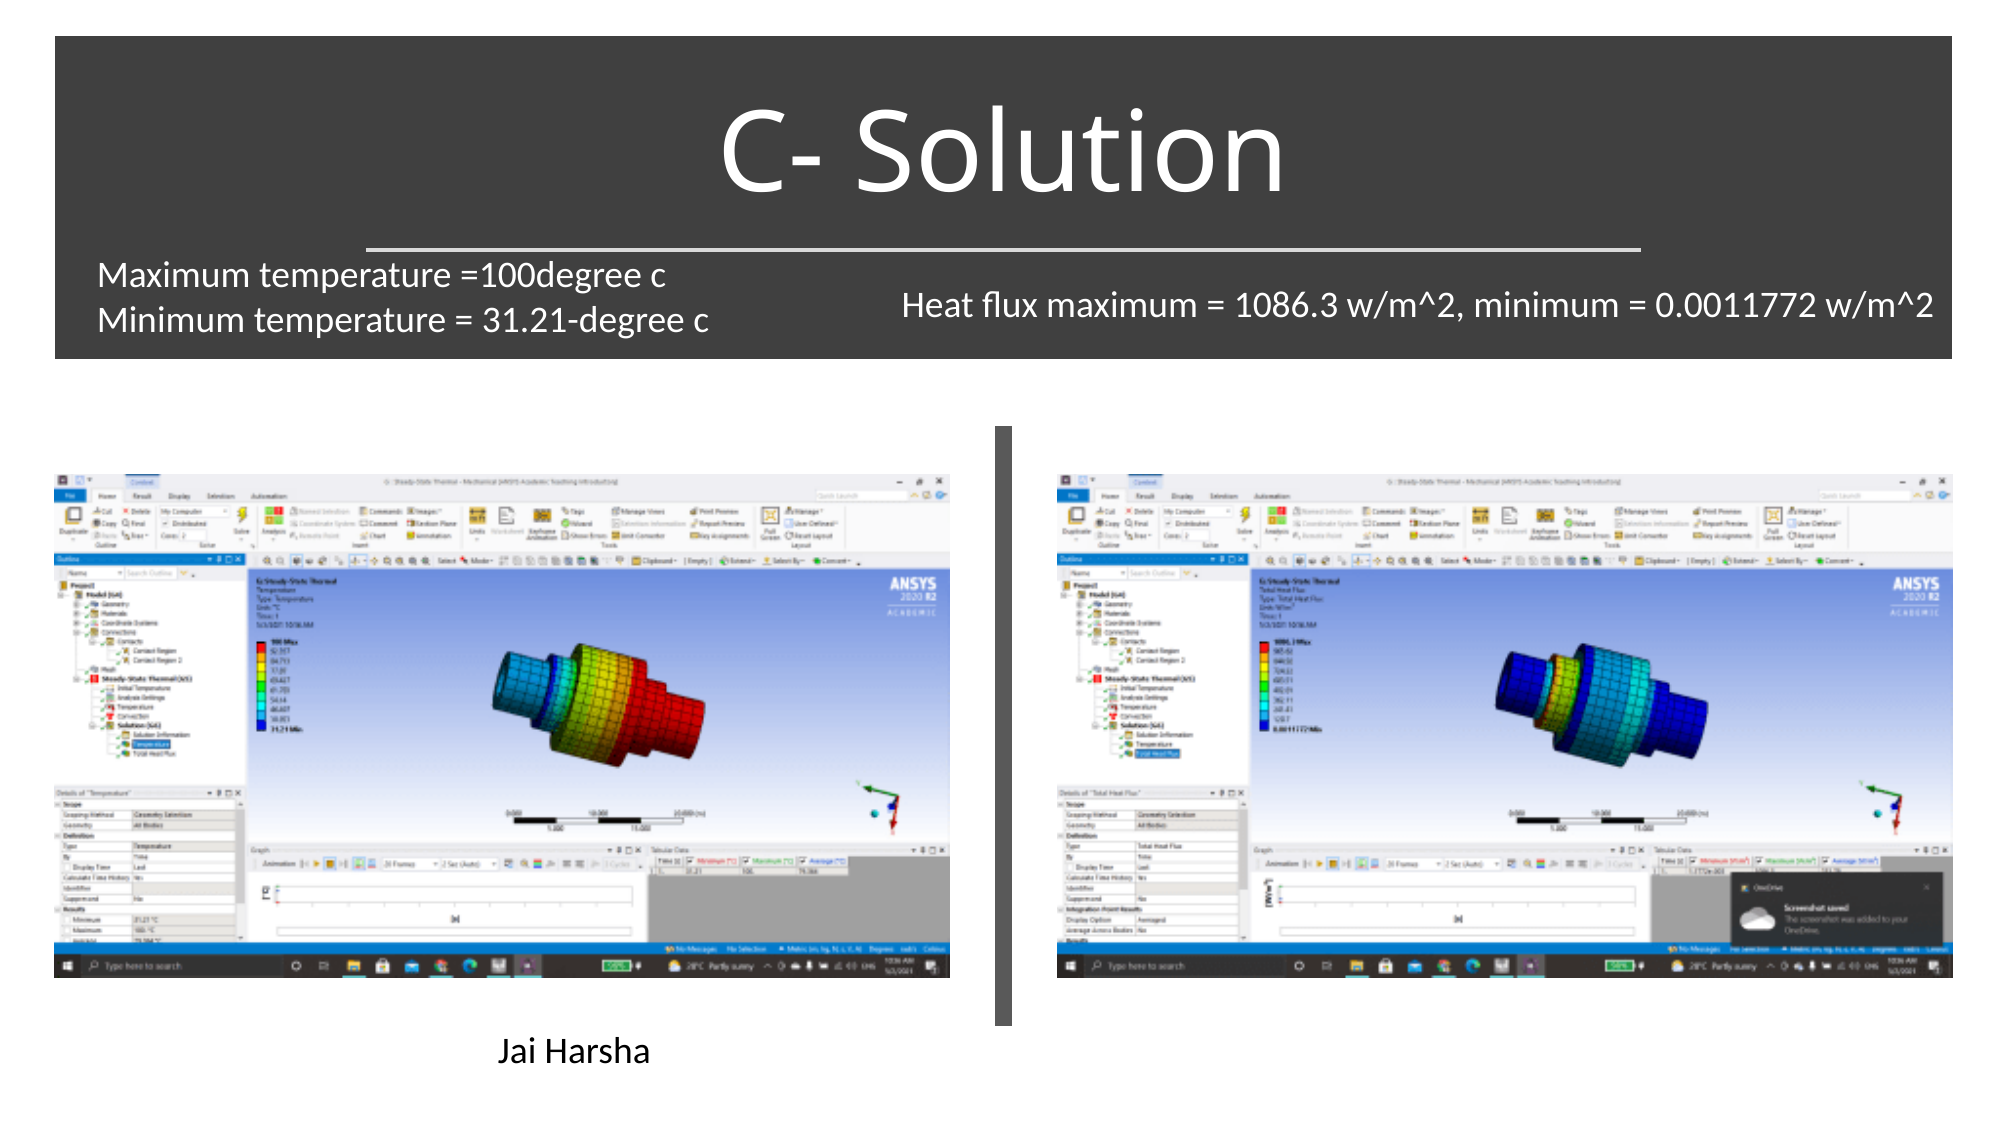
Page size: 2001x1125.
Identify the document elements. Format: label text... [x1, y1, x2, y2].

title C- Solution [89, 71, 1917, 224]
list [1057, 474, 1953, 978]
text_box Jai Harsha [483, 1018, 1487, 1079]
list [54, 474, 950, 978]
text_box Heat flux maximum = 1086.3 w/m^2, minimum = 0.0011772 w/m^2 [886, 272, 2000, 332]
text_box Maximum temperature =100degree c Minimum temperature = 31.21-degree c [82, 242, 1083, 348]
text_box [64, 45, 1942, 350]
